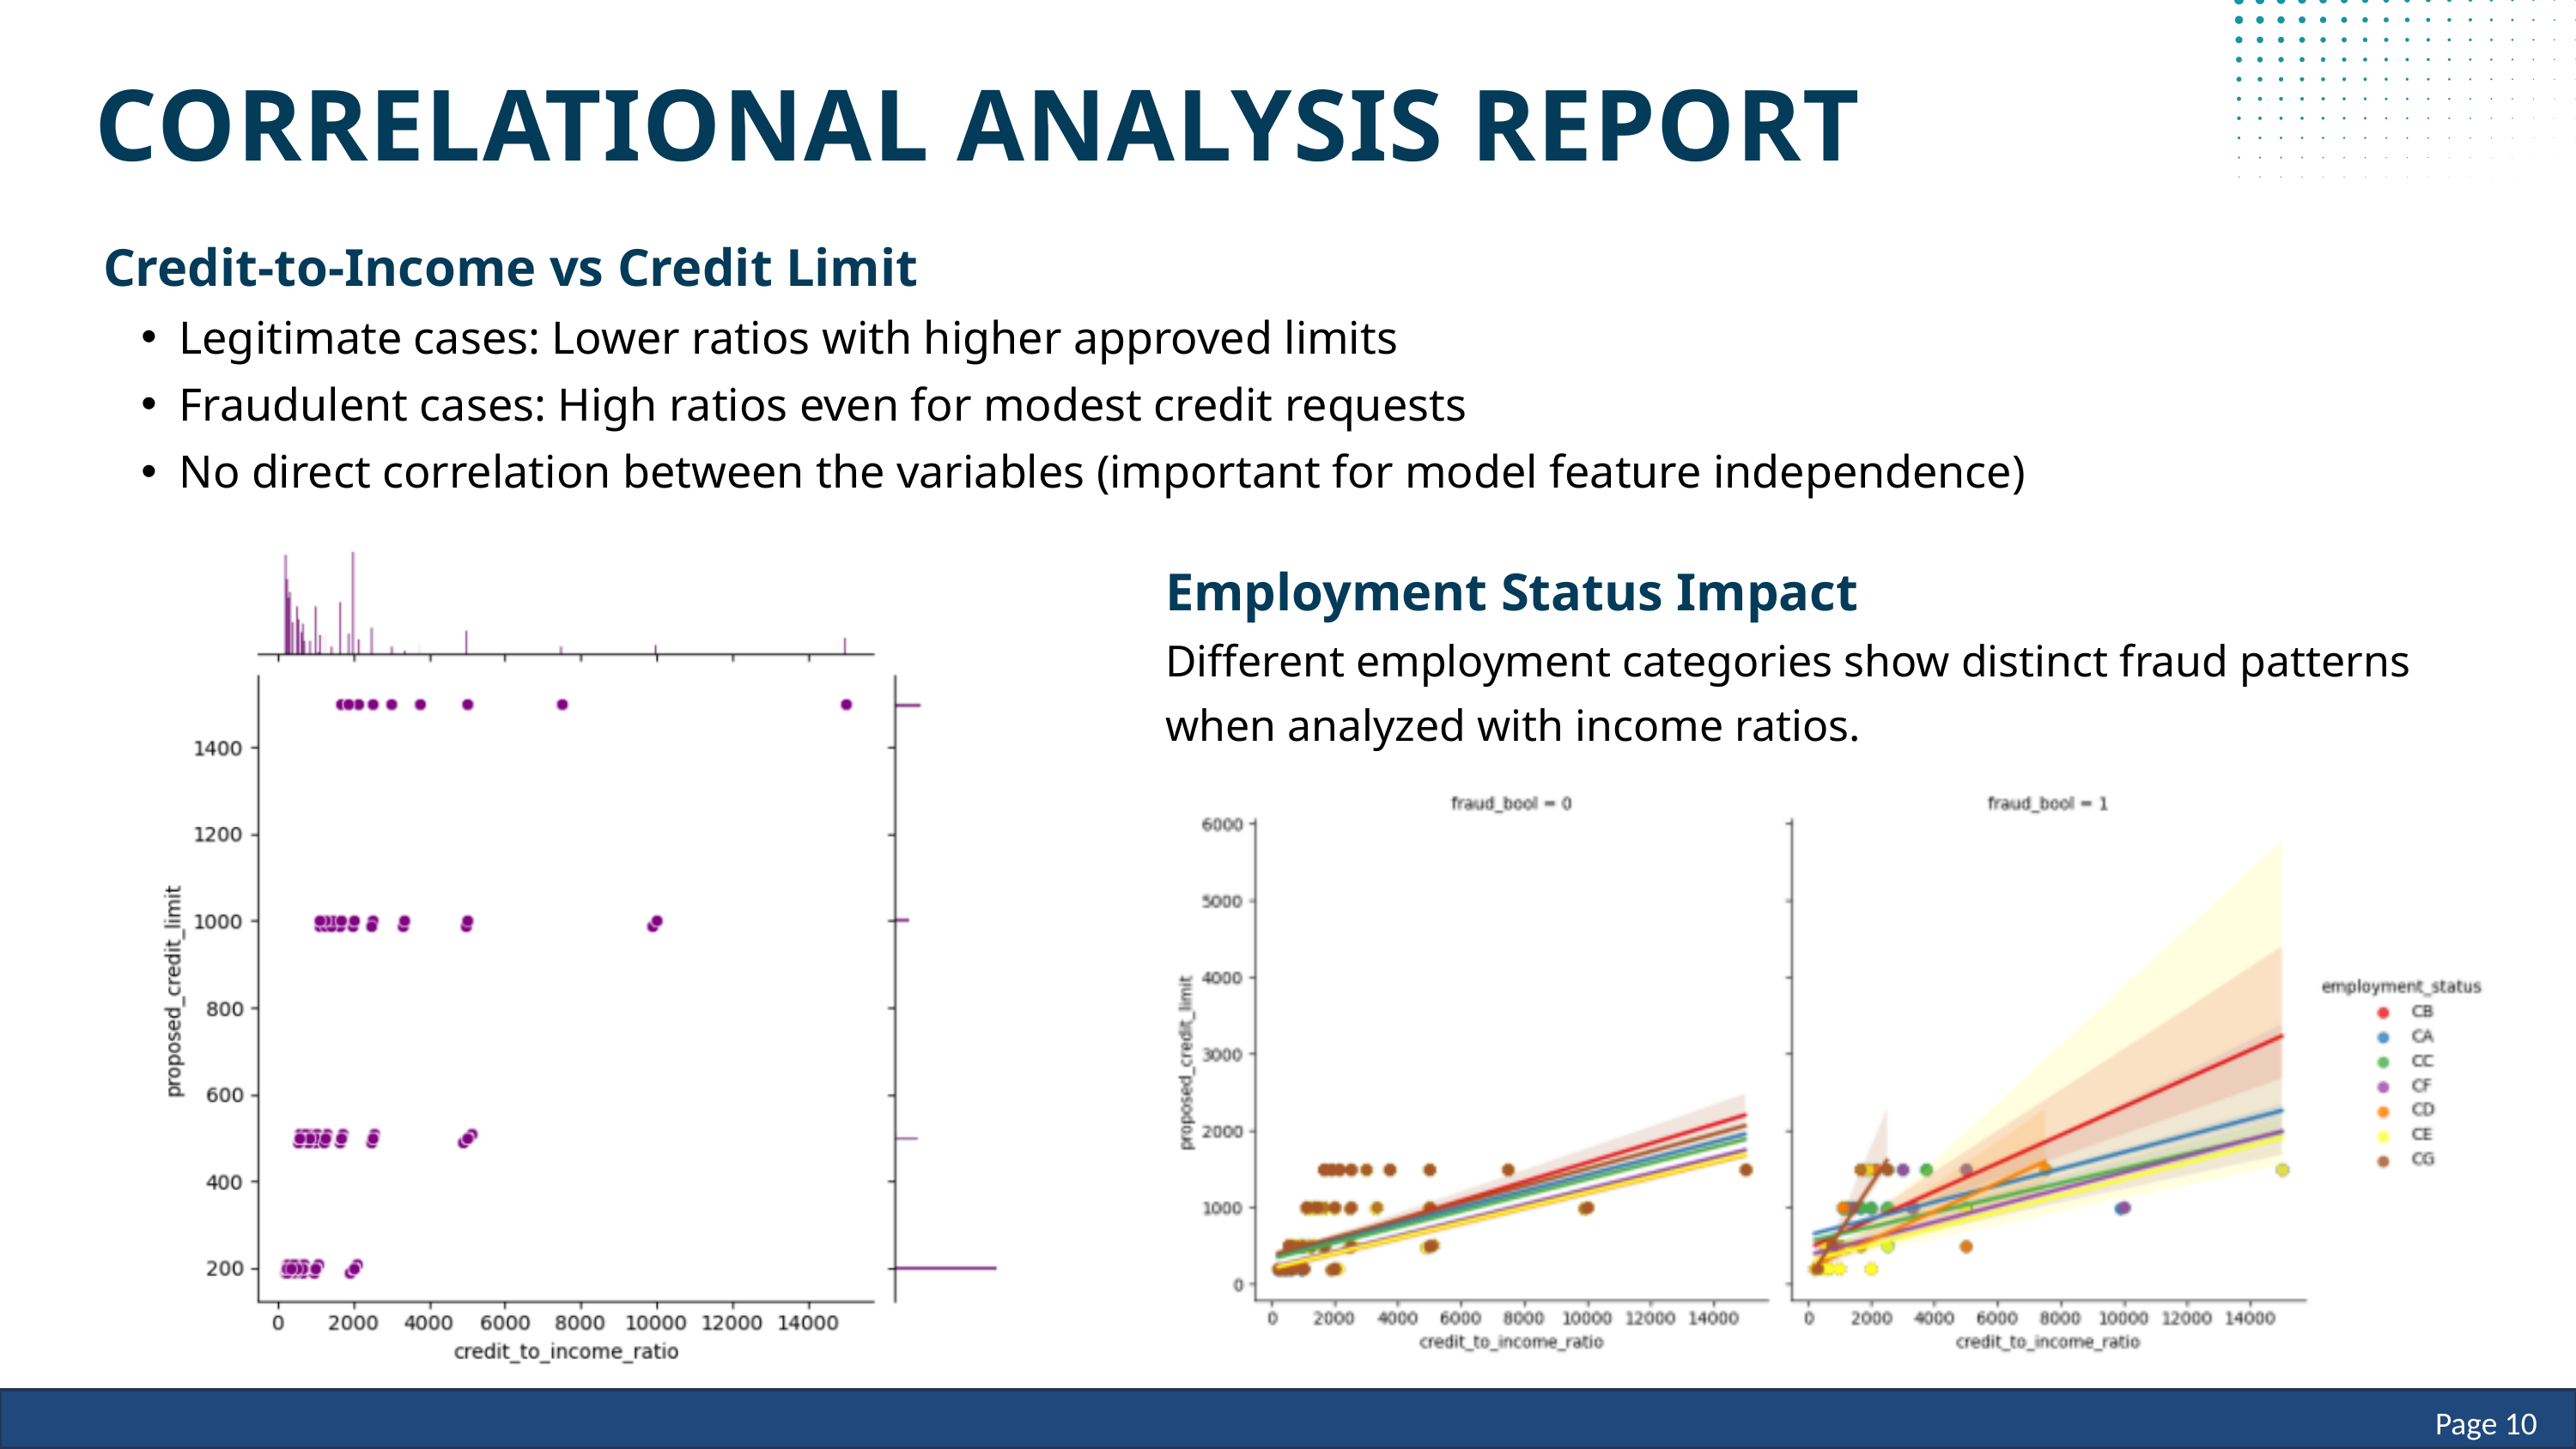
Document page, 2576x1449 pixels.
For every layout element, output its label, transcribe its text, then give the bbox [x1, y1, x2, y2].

text_box Page 10 [2417, 1396, 2558, 1448]
text_box Credit-to-Income vs Credit Limit Legitimate cases: Lower ratios with higher approved limits Fraudulent cases: High ratios even for modest credit requests No direct correlation between the variables (important for model feature independence) [103, 219, 2329, 565]
text_box [0, 1388, 2576, 1449]
text_box [2233, 0, 2576, 178]
text_box CORRELATIONAL ANALYSIS REPORT [94, 62, 2482, 180]
text_box [144, 565, 1048, 1388]
text_box [1165, 783, 2522, 1388]
text_box Employment Status Impact Different employment categories show distinct fraud patterns when analyzed with income ratios. [1165, 544, 2502, 750]
